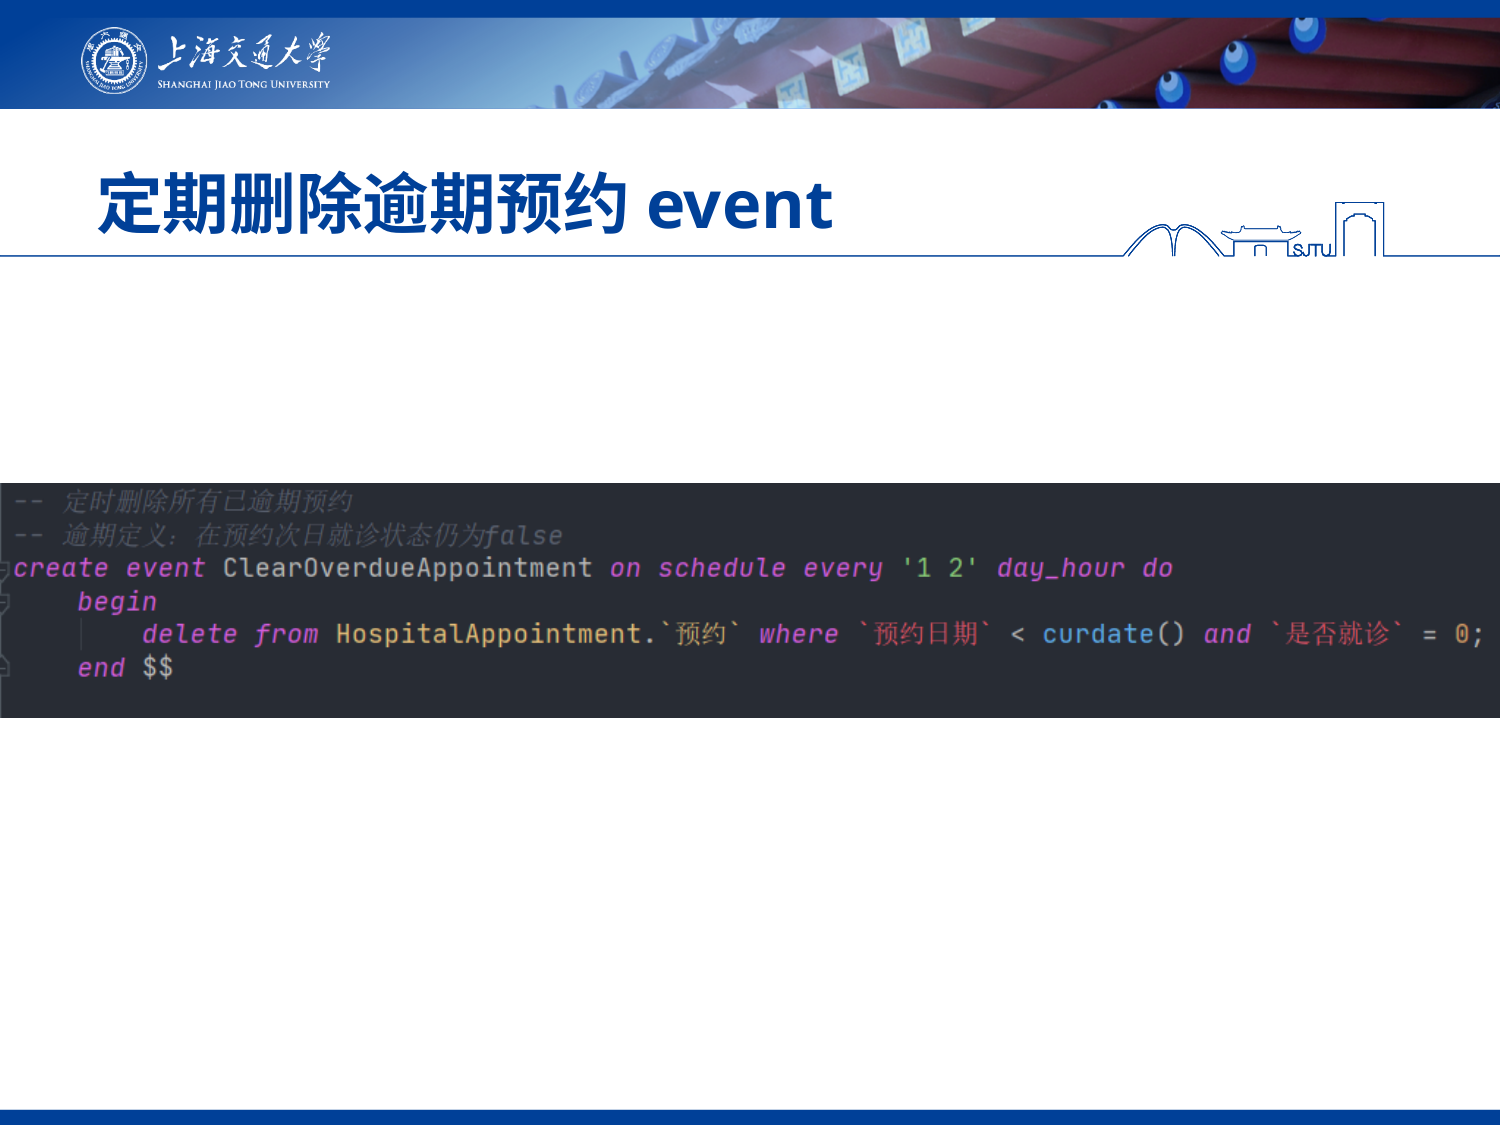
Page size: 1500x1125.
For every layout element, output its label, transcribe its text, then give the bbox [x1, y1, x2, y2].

title 定期删除逾期预约event [81, 159, 1455, 254]
picture [0, 483, 1500, 718]
picture [0, 18, 1500, 109]
